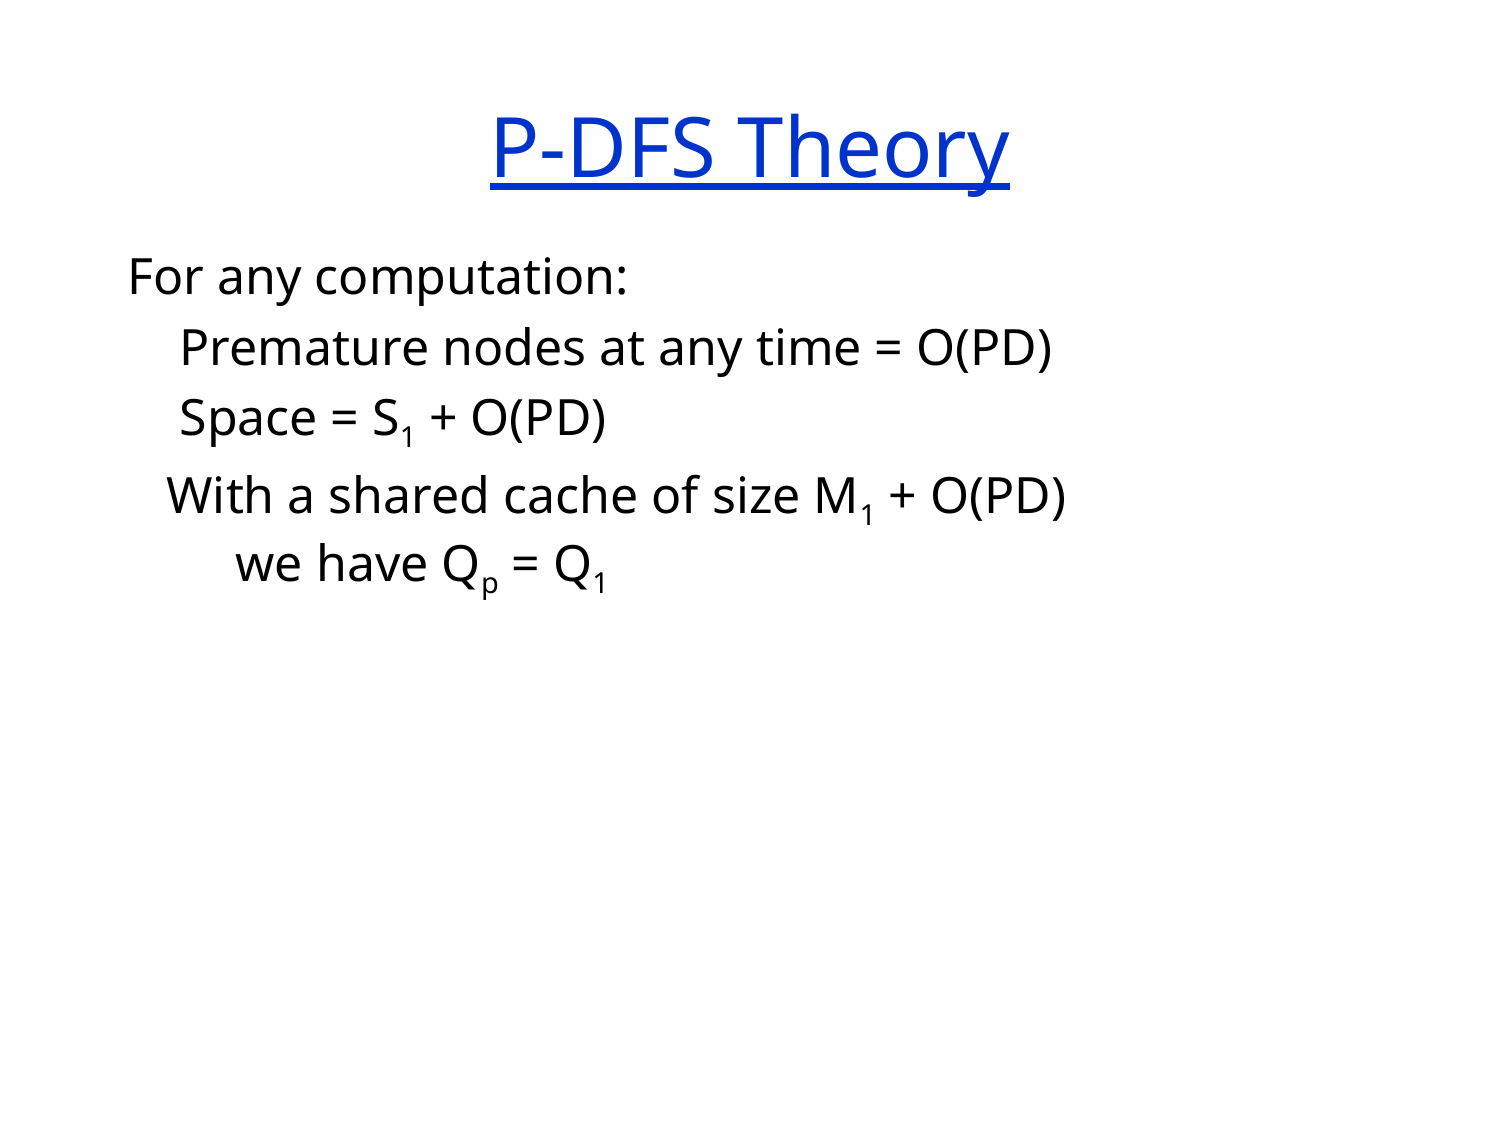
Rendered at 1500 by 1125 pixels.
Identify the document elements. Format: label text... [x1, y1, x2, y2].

title P-DFS Theory [112, 75, 1388, 213]
list For any computation: Premature nodes at any time = O(PD) Space = S1 + O(PD) With a shared cache of size M1 + O(PD) we have Qp = Q1 [112, 237, 1388, 1000]
